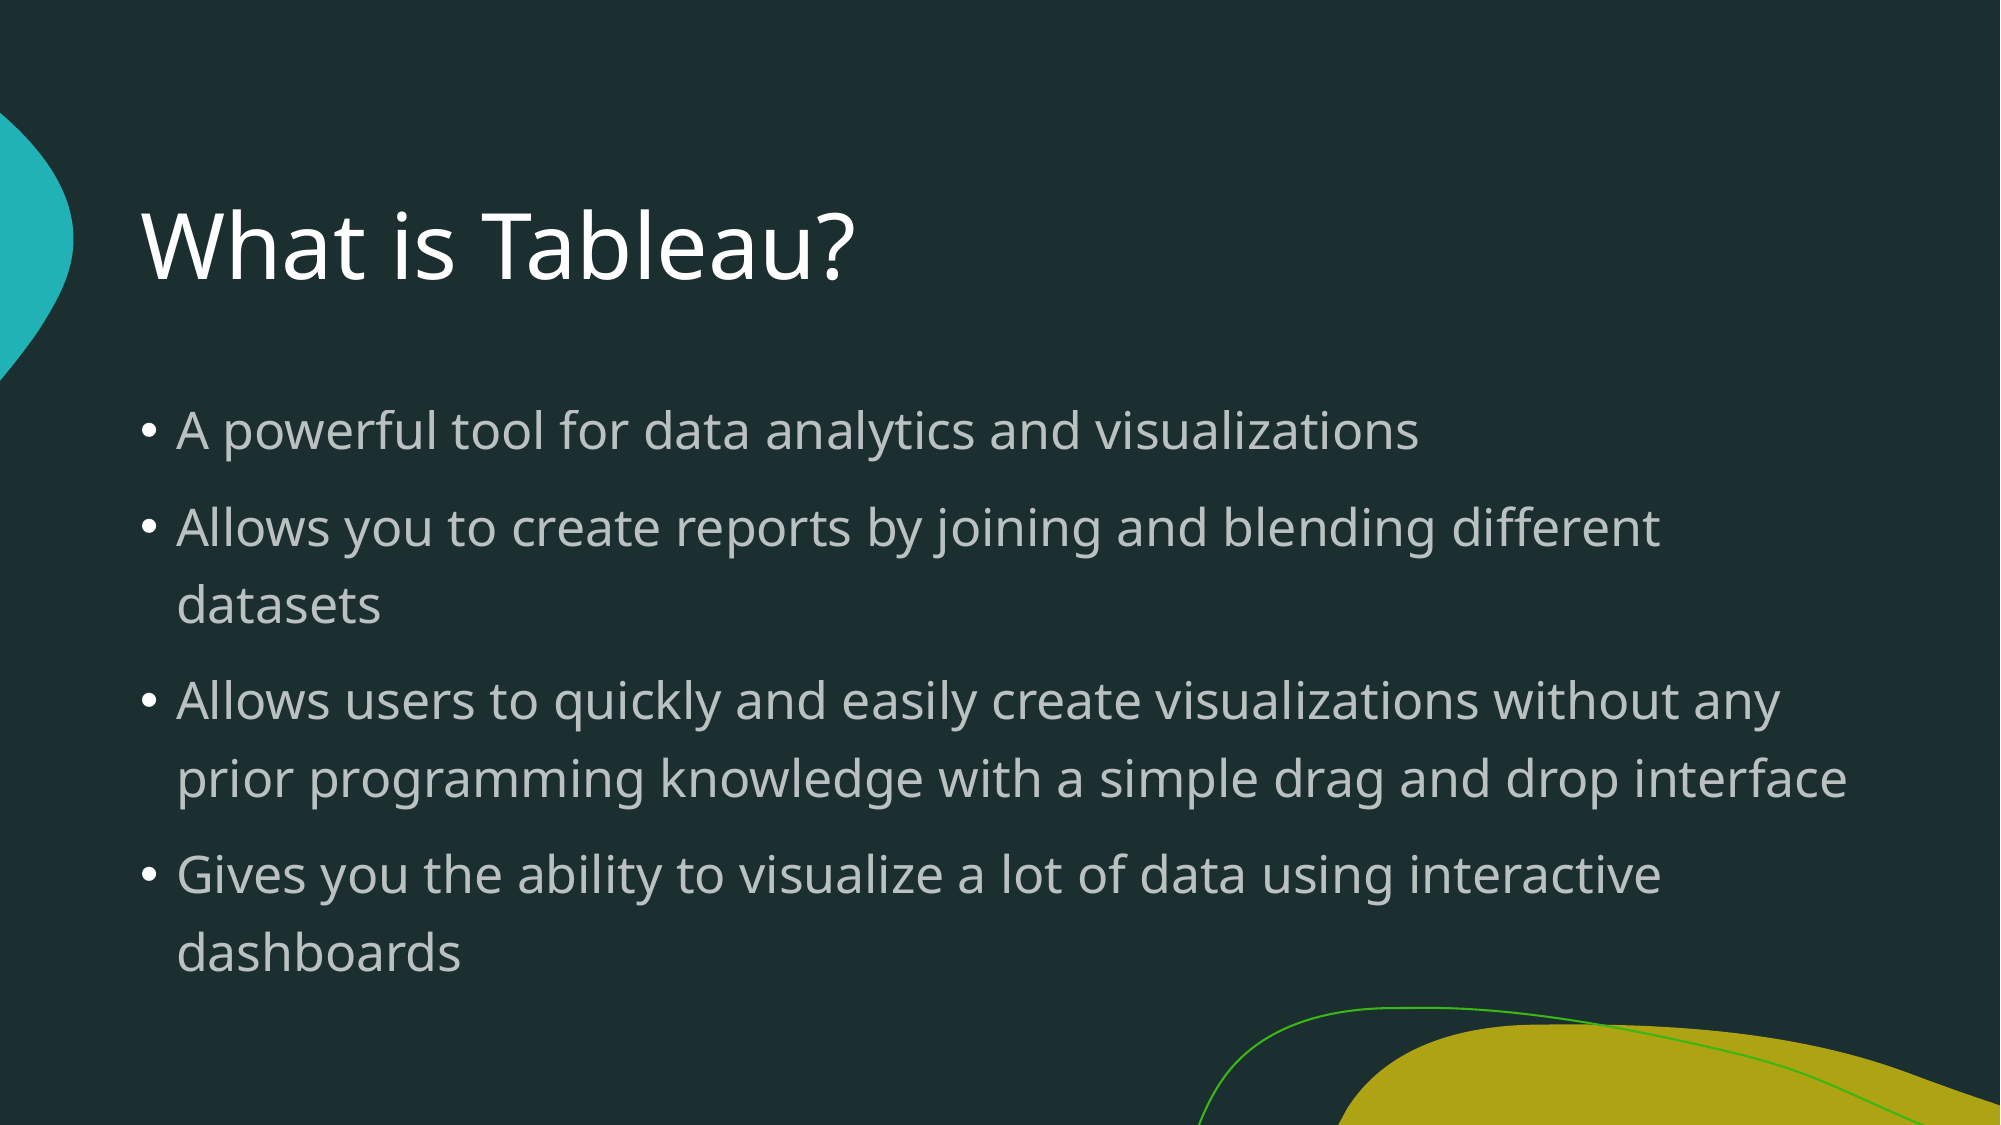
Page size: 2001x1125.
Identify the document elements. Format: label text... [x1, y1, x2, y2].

title What is Tableau? [125, 125, 1875, 375]
list A powerful tool for data analytics and visualizations Allows you to create reports by joining and blending different datasets Allows users to quickly and easily create visualizations without any prior programming knowledge with a simple drag and drop interface Gives you the ability to visualize a lot of data using interactive dashboards [125, 375, 1875, 1002]
